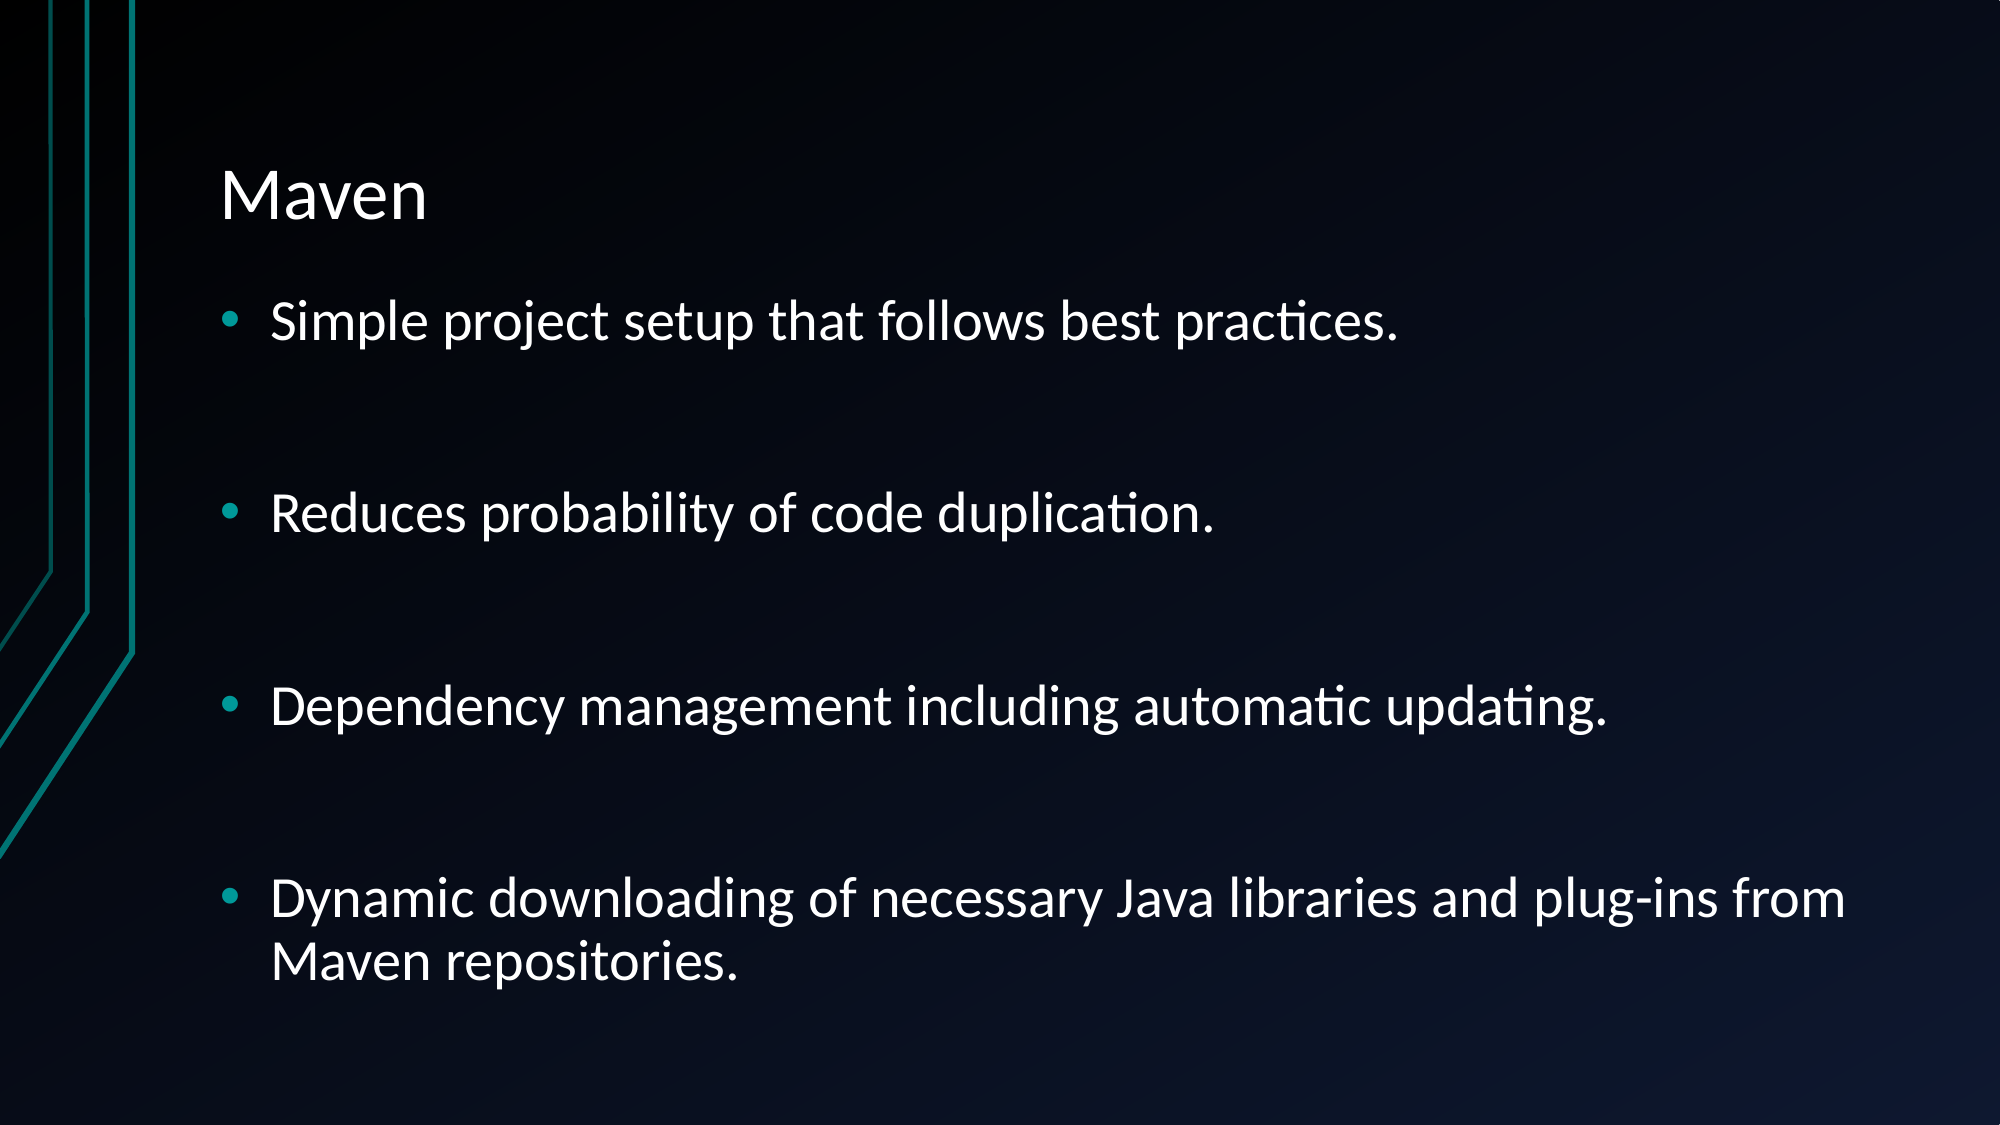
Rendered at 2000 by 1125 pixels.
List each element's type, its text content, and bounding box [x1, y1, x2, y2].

title Maven [199, 45, 1900, 246]
list Simple project setup that follows best practices. Reduces probability of code duplication. Dependency management including automatic updating. Dynamic downloading of necessary Java libraries and plug-ins from Maven repositories. [199, 279, 1900, 1013]
